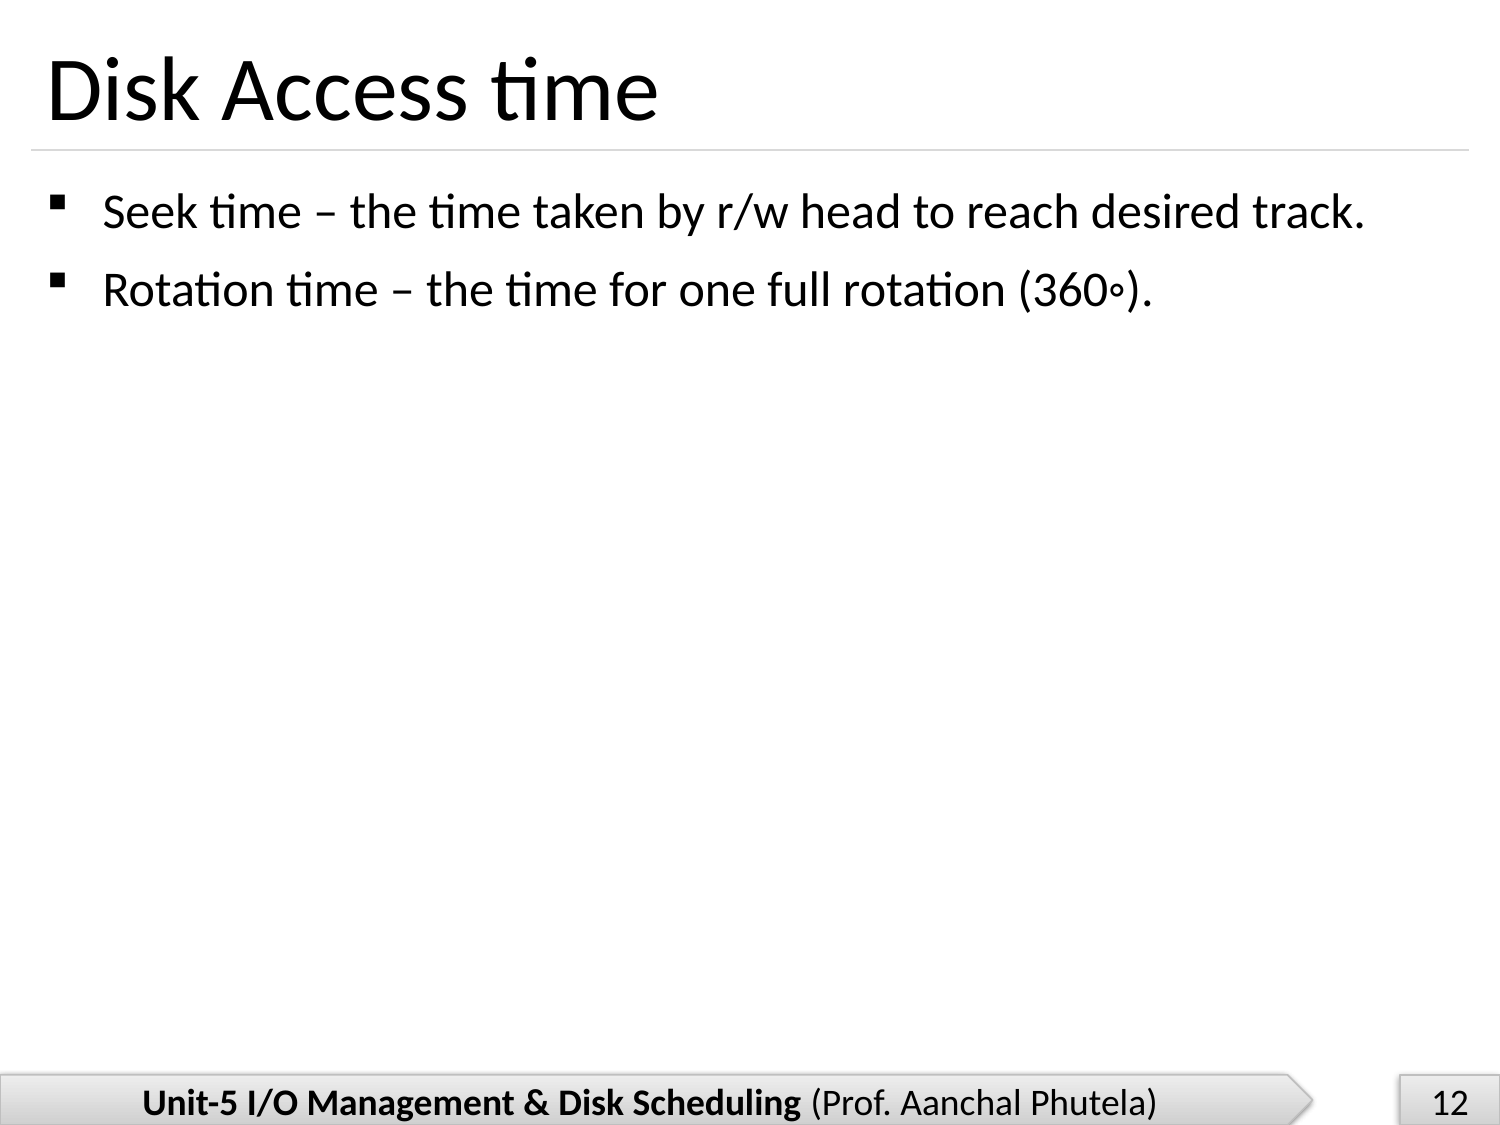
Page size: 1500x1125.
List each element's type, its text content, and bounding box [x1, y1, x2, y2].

title Disk Access time [31, 17, 1469, 150]
list Seek time – the time taken by r/w head to reach desired track. Rotation time – the time for one full rotation (360◦). [31, 162, 1469, 1038]
